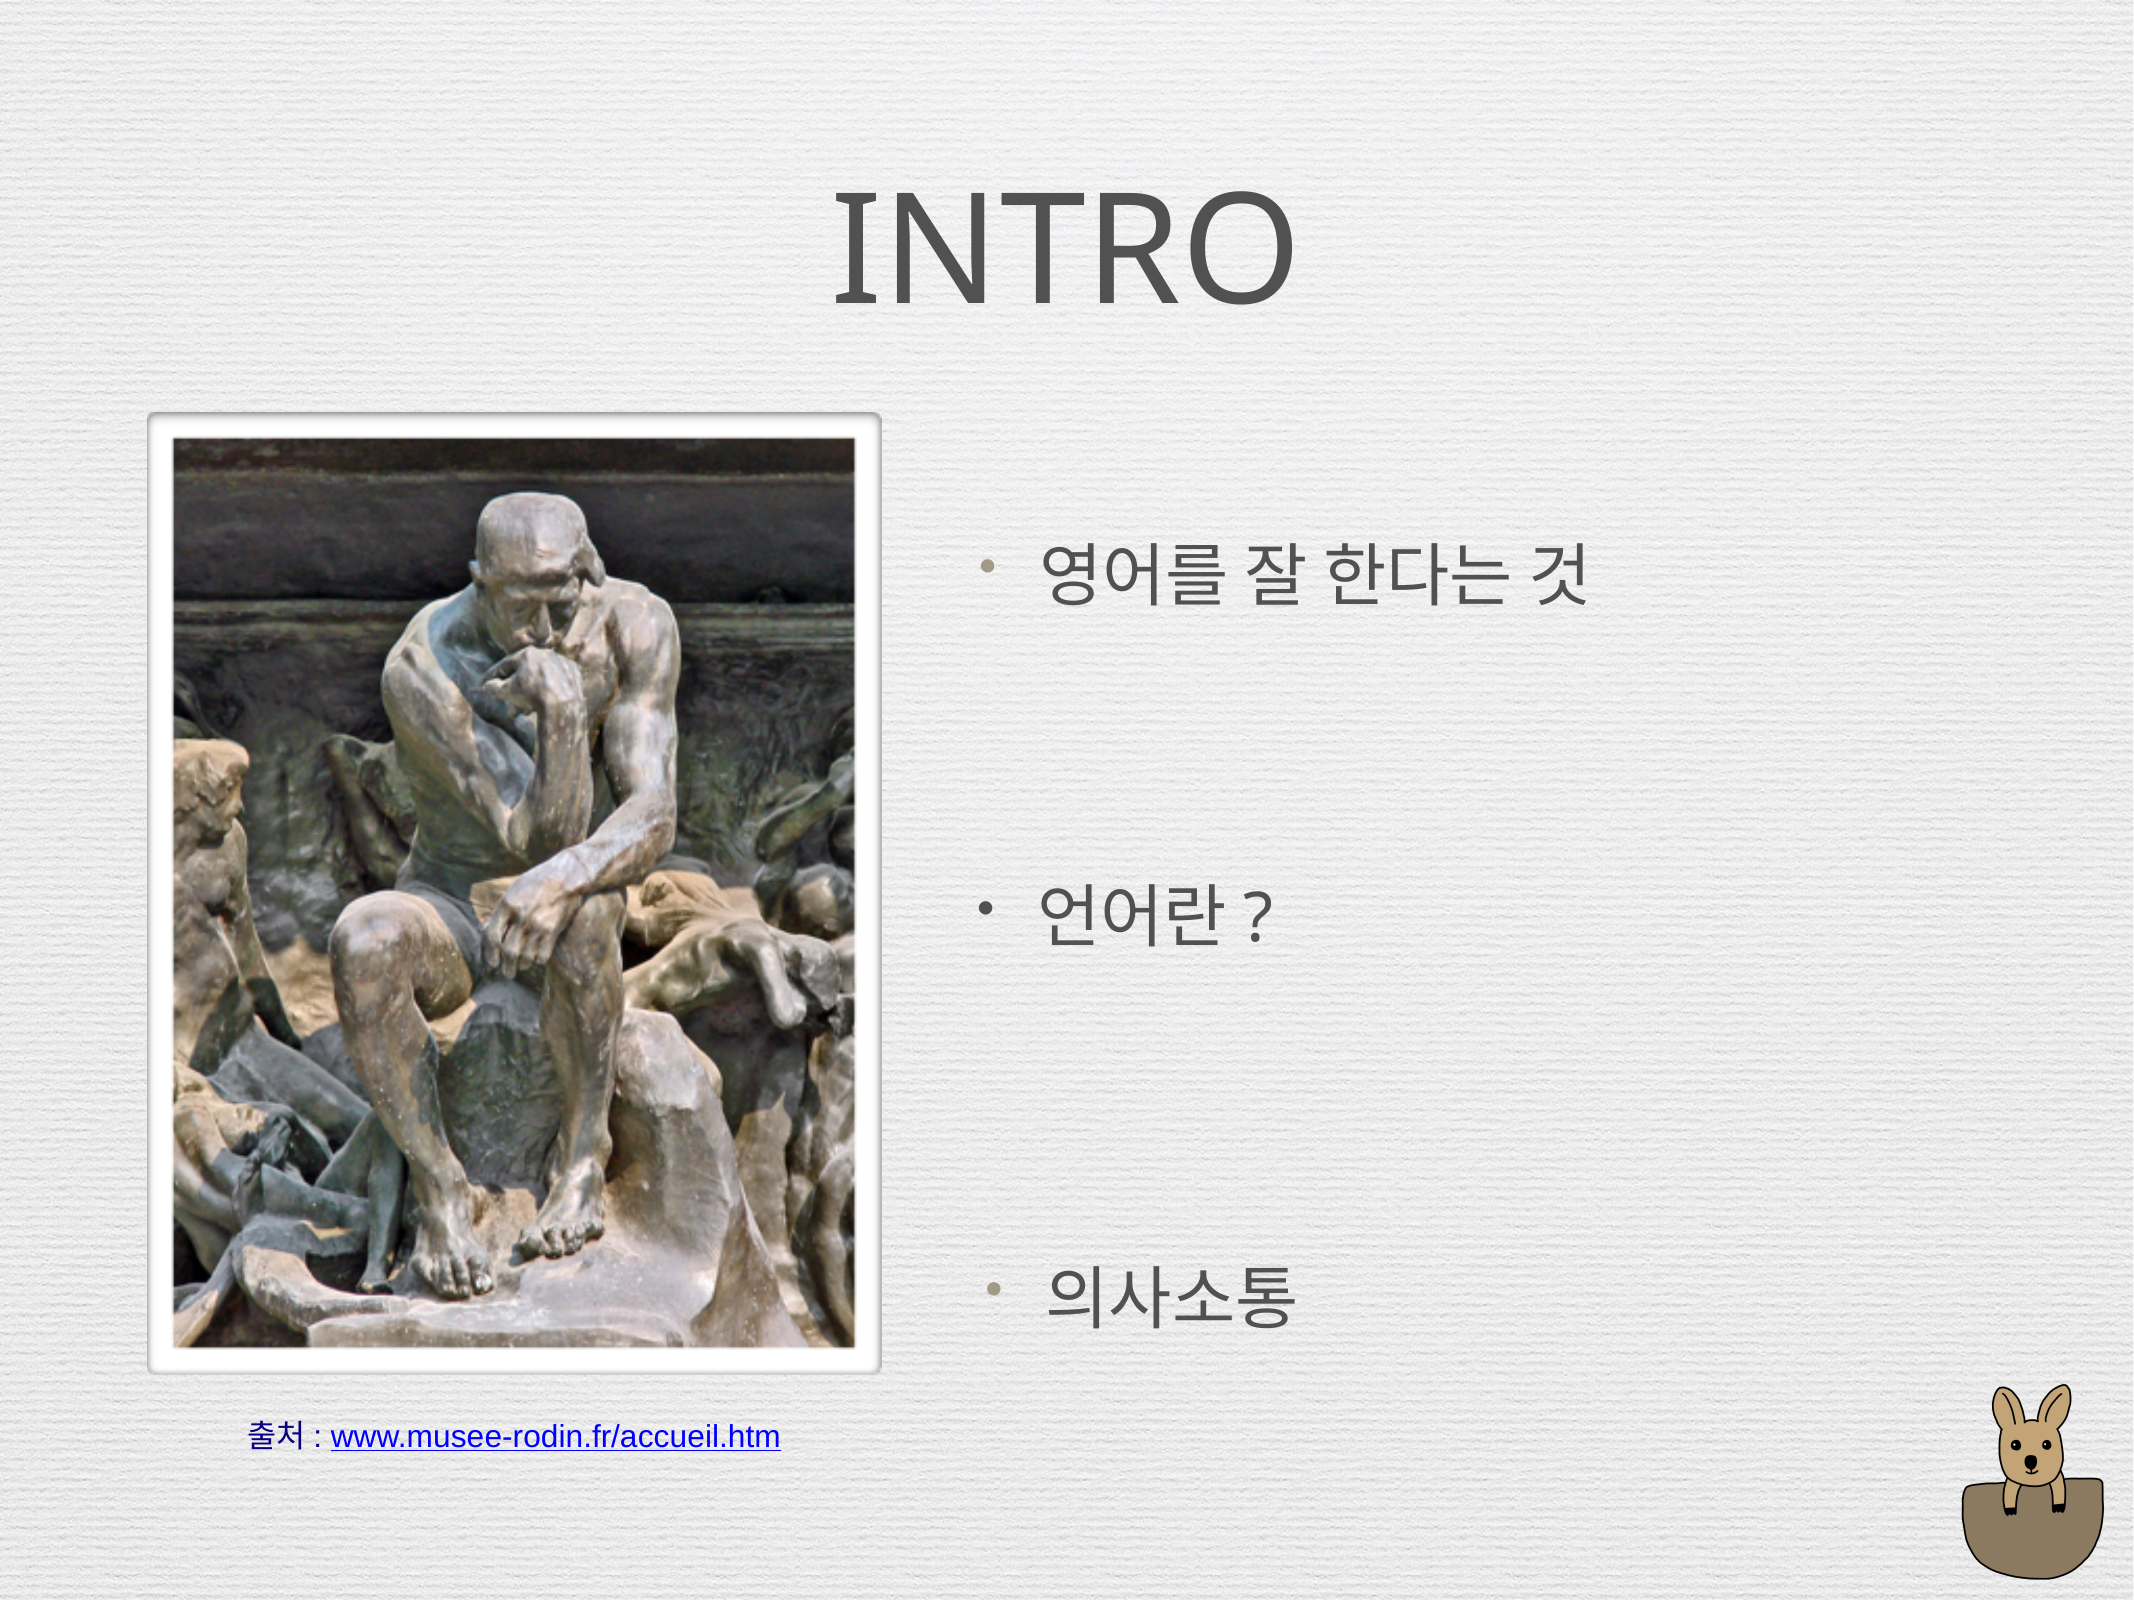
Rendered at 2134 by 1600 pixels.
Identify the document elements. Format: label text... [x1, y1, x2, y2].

title INTRO [128, 84, 2005, 399]
text_box 영어를 잘 한다는 것 [970, 395, 1809, 709]
list 언어란? [968, 659, 1861, 1128]
text_box 의사소통 [977, 1118, 1915, 1432]
picture [0, 0, 2134, 1600]
text_box 출처: www.musee-rodin.fr/accueil.htm [238, 1376, 790, 1463]
